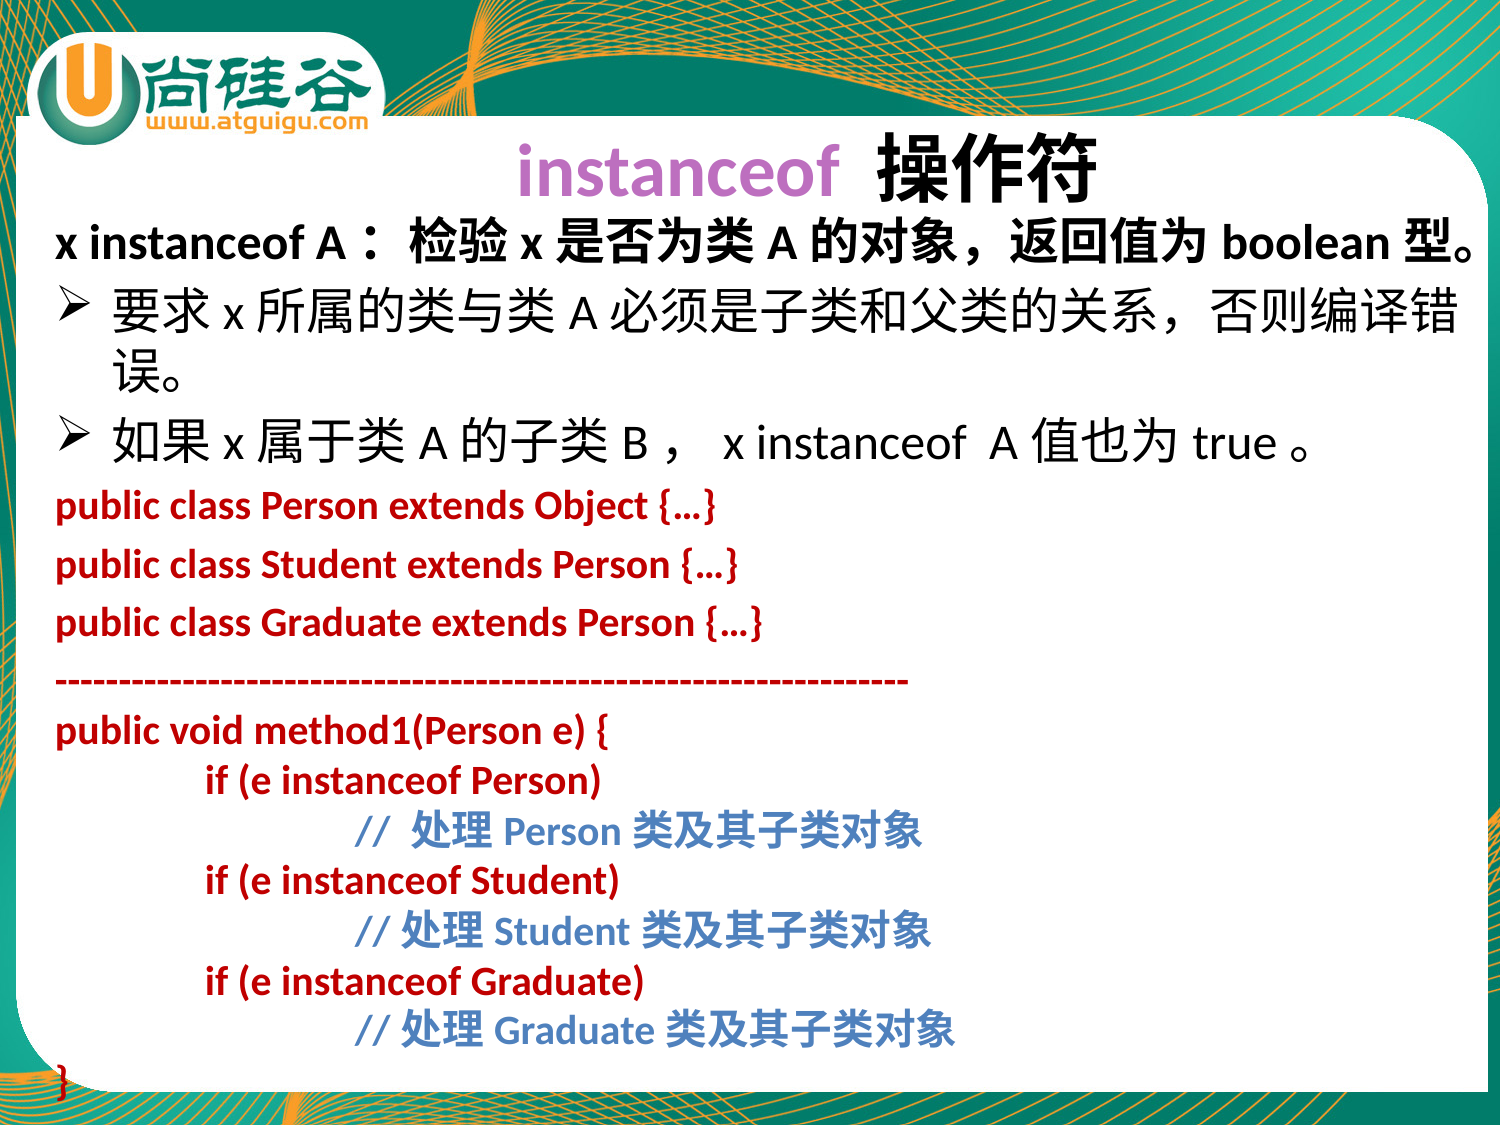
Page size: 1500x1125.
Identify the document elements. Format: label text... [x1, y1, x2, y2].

text_box x instanceof A：检验x是否为类A的对象，返回值为boolean型。 要求x所属的类与类A必须是子类和父类的关系，否则编译错误。 如果x属于类A的子类B，x instanceof A值也为true。 public class Person extends Object {…} public class Student extends Person {…} public class Graduate extends Person {…} ------------------------------------------------------------------- public void method1(Person e) { if (e instanceof Person) // 处理Person类及其子类对象 if (e instanceof Student) //处理Student类及其子类对象 if (e instanceof Graduate) //处理Graduate类及其子类对象 } [39, 202, 1481, 1111]
picture [0, 0, 1500, 1125]
title instanceof 操作符 [501, 101, 1152, 202]
